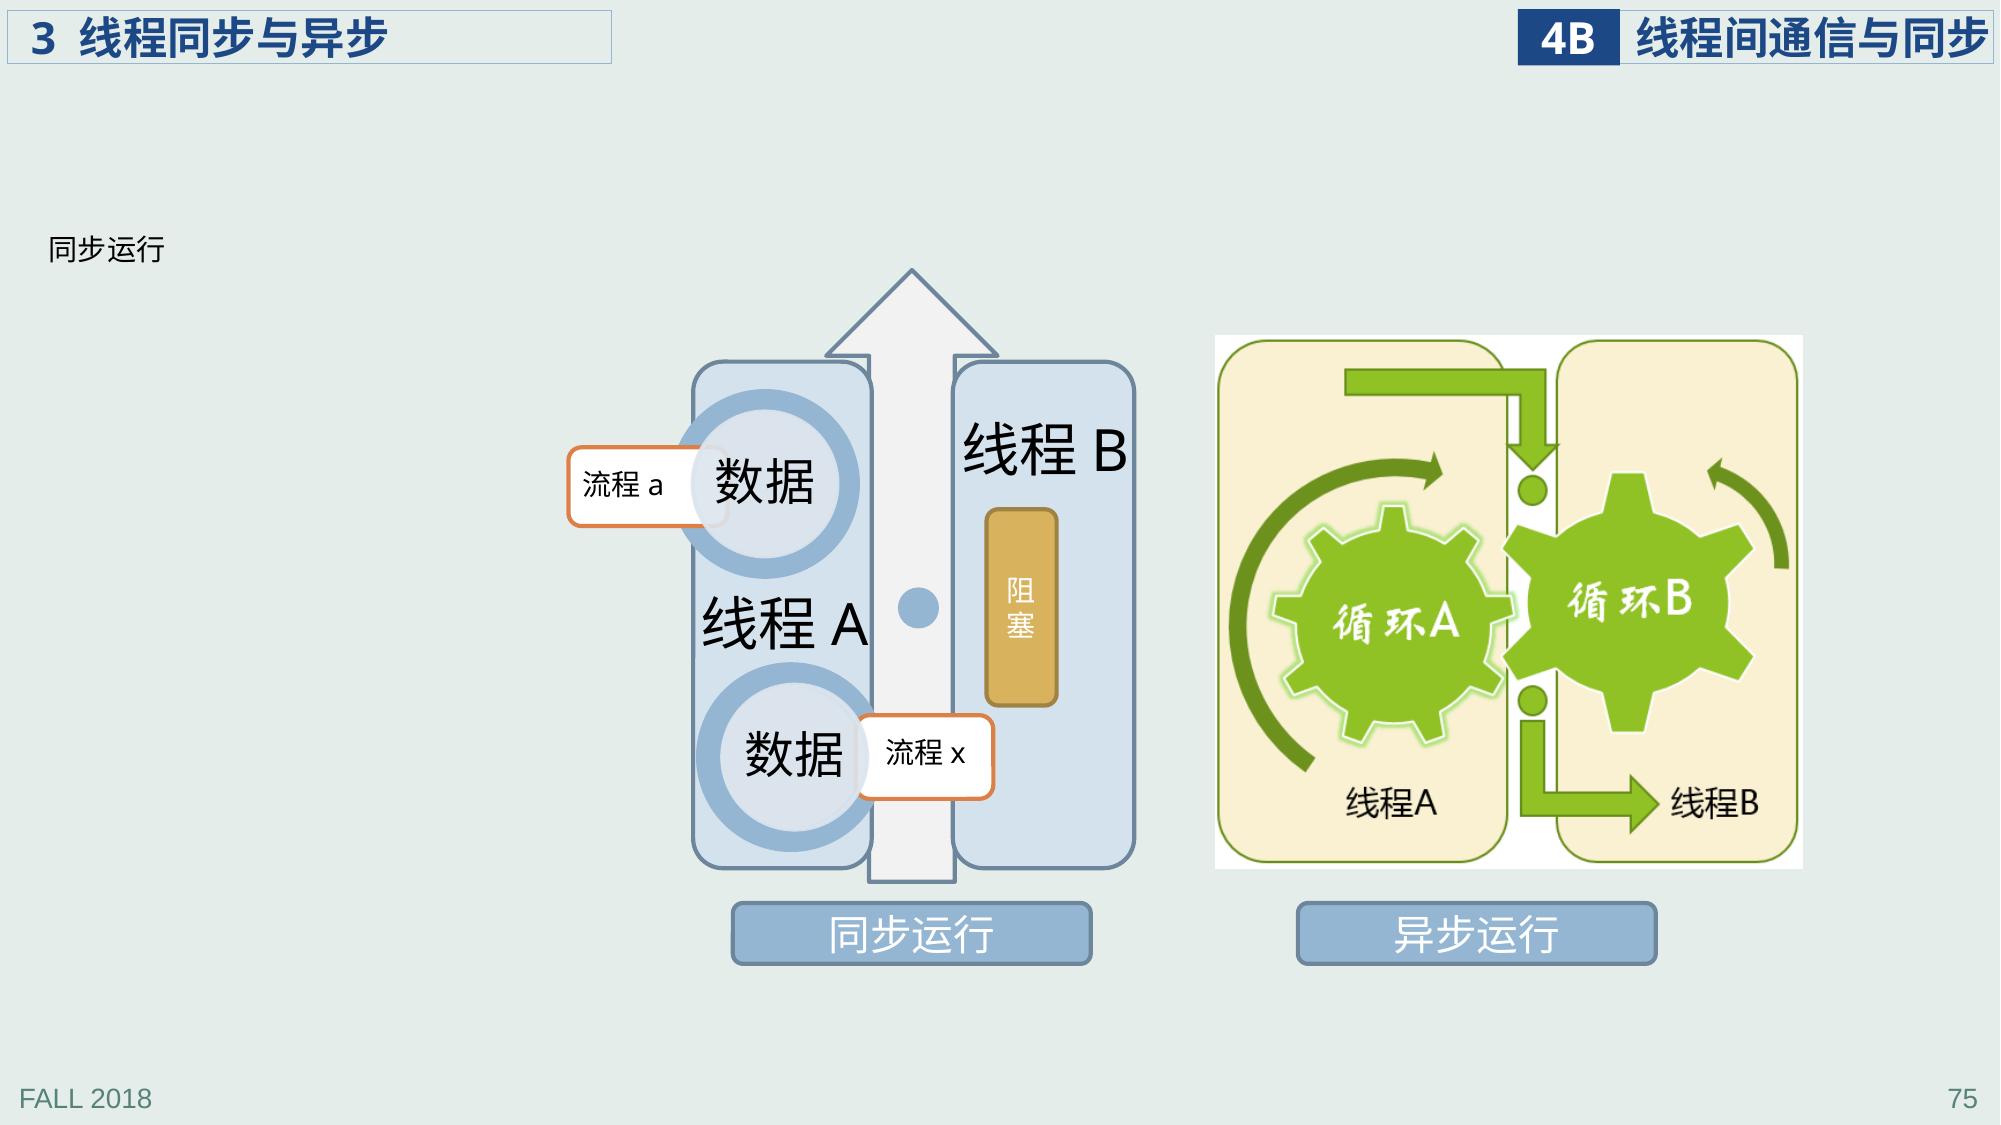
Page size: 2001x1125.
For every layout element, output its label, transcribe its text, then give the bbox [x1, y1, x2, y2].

text_box [1044, 491, 1137, 871]
text_box 异步运行 [1295, 900, 1658, 966]
text_box 同步运行 [730, 900, 1093, 966]
text_box [970, 359, 1137, 405]
text_box 线程B [1044, 405, 1145, 491]
picture [1215, 335, 1803, 869]
text_box 阻塞 [1044, 507, 1059, 708]
text_box [824, 267, 1000, 362]
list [525, 364, 1040, 882]
title 同步运行 [37, 191, 785, 306]
